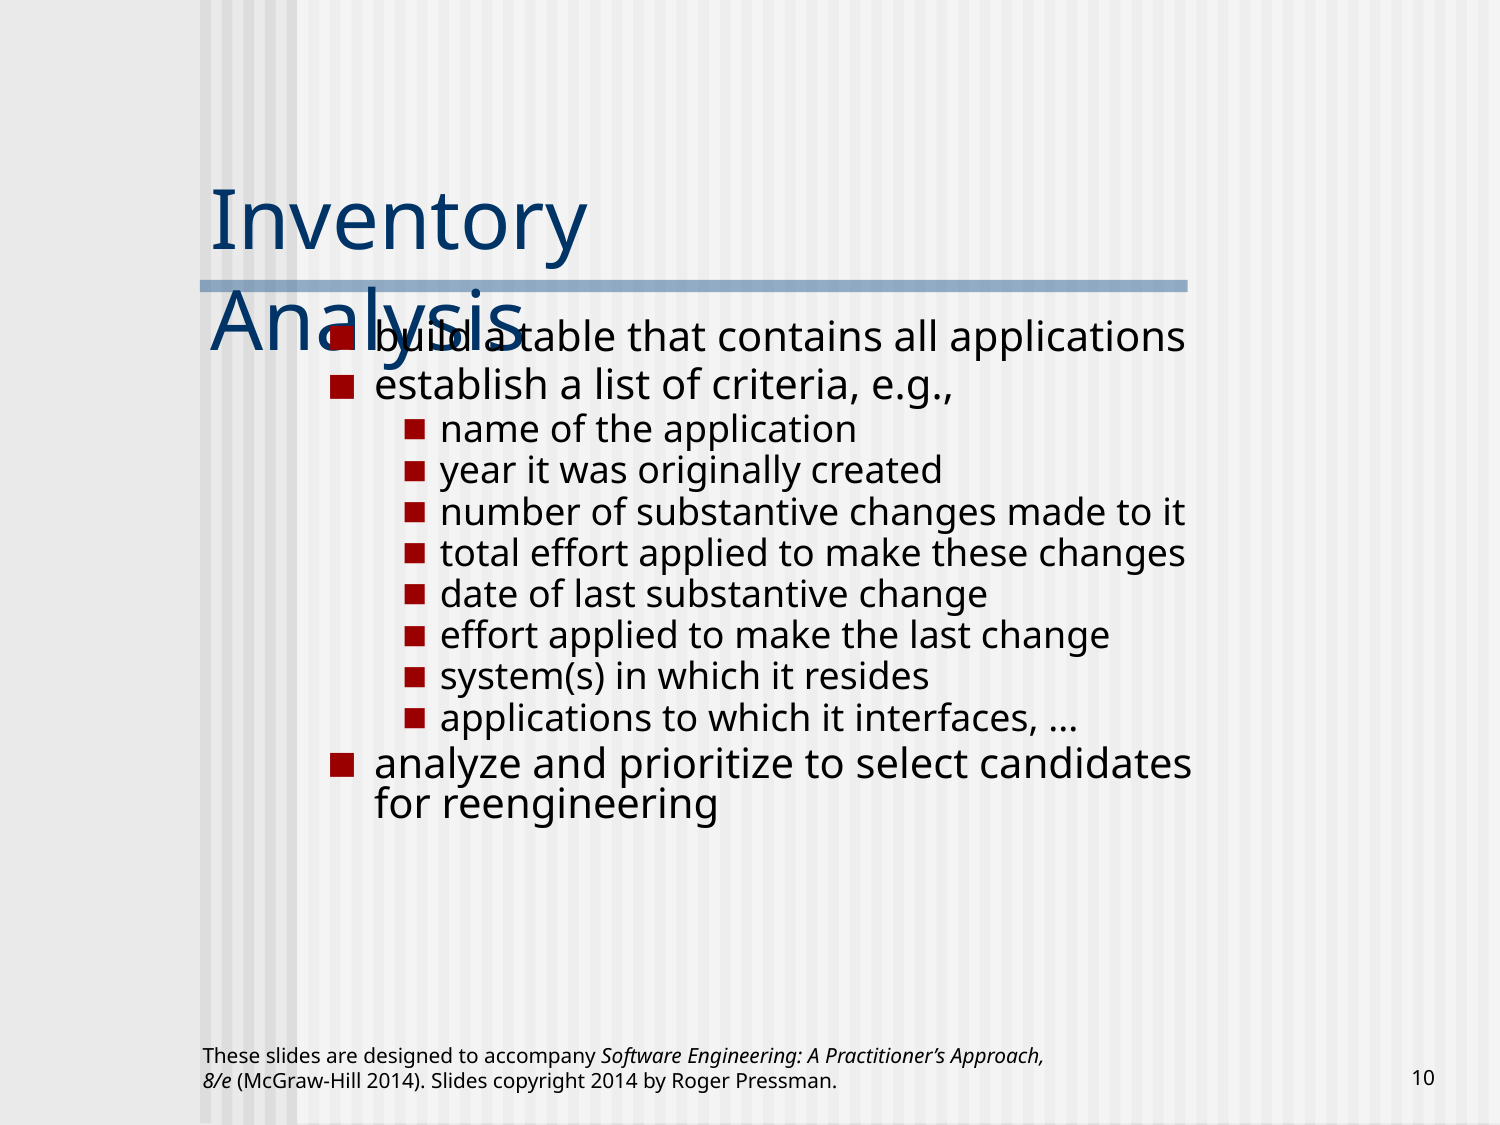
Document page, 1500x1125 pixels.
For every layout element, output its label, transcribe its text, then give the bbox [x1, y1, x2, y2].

text_box ‹#› [1237, 1024, 1450, 1100]
text_box These slides are designed to accompany Software Engineering: A Practitioner’s Approach, 8/e (McGraw-Hill 2014). Slides copyright 2014 by Roger Pressman. [187, 1024, 1088, 1100]
list build a table that contains all applications establish a list of criteria, e.g., name of the application year it was originally created number of substantive changes made to it total effort applied to make these changes date of last substantive change effort applied to make the last change system(s) in which it resides applications to which it interfaces, ... analyze and prioritize to select candidates for reengineering [312, 312, 1275, 988]
title Inventory Analysis [200, 162, 898, 271]
